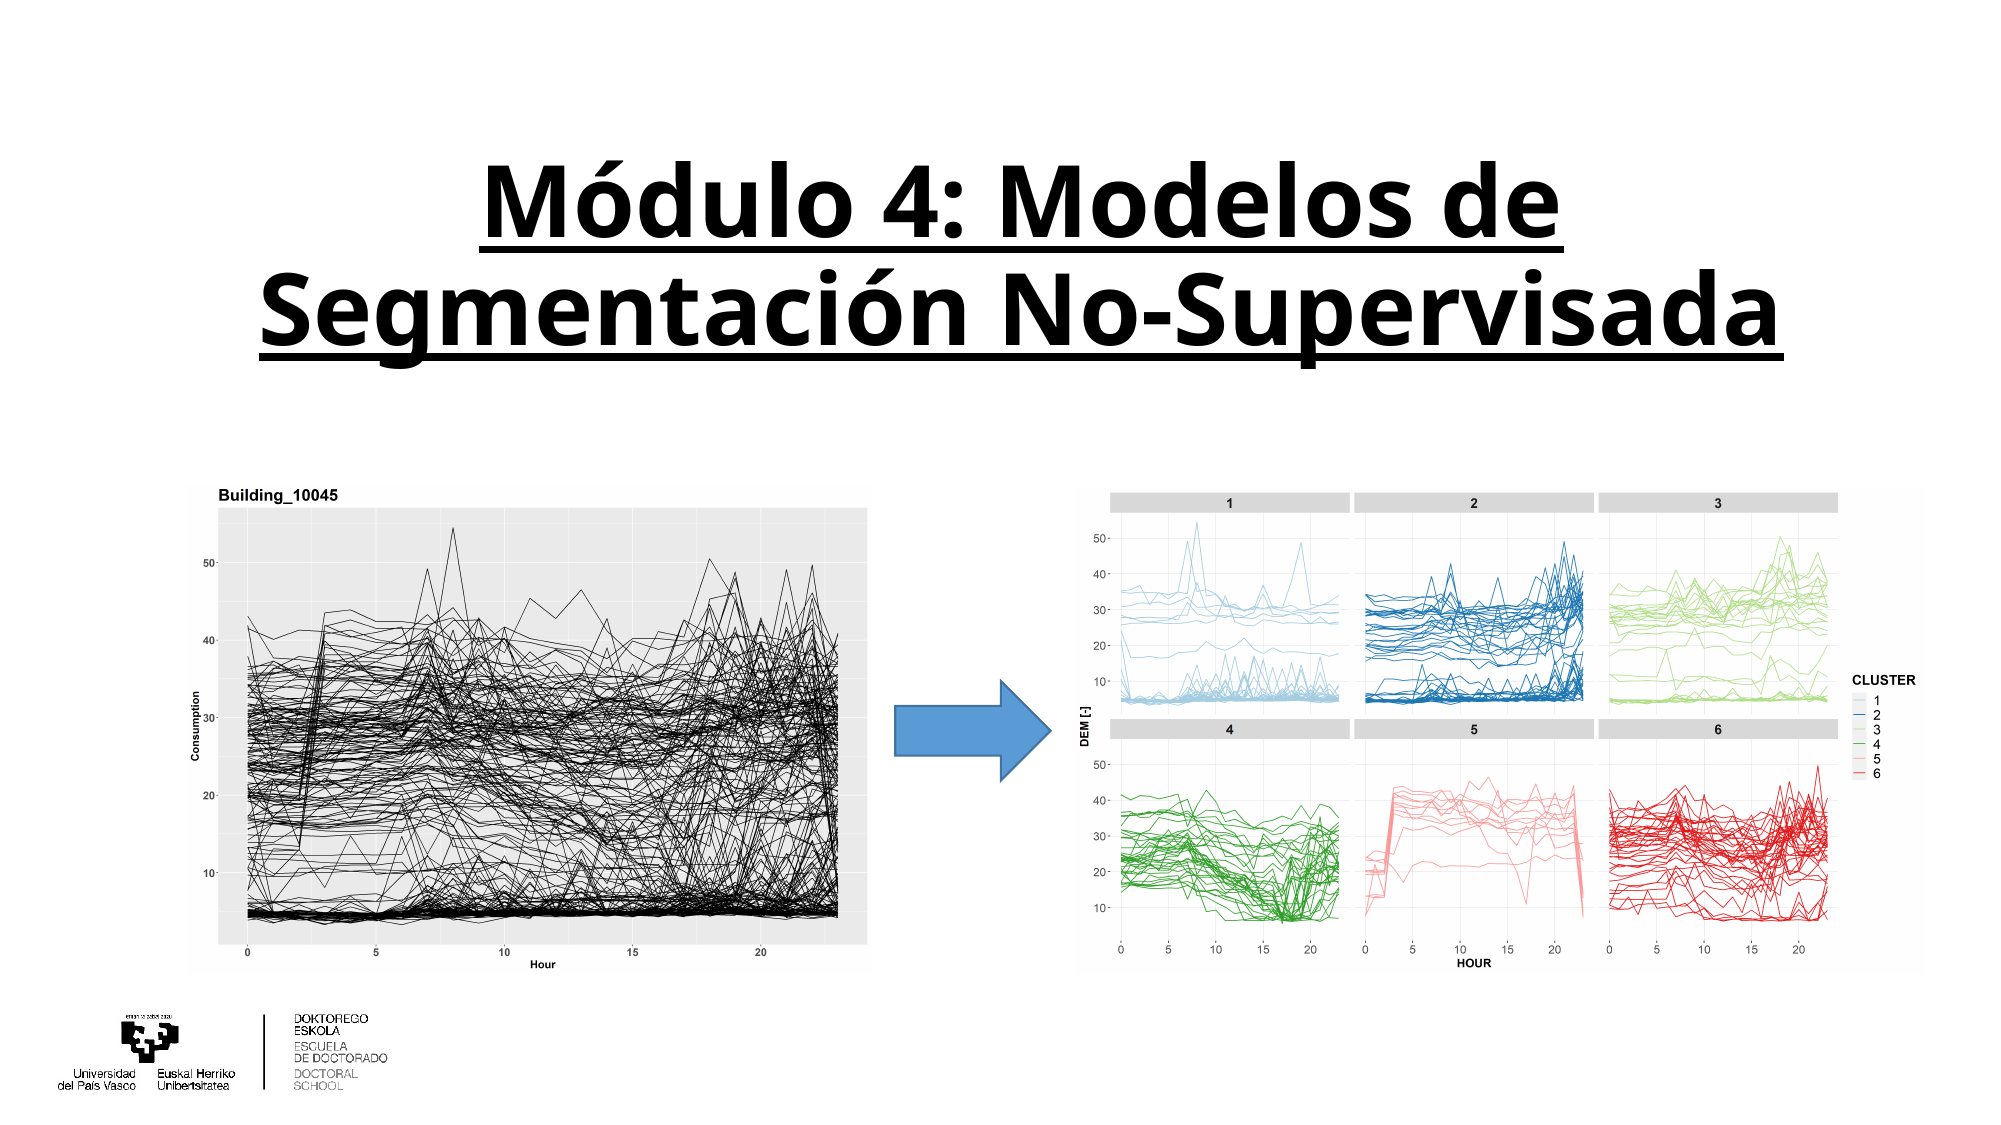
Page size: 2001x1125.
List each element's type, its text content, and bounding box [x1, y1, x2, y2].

picture [48, 979, 402, 1125]
picture [187, 485, 871, 974]
picture [1075, 487, 1925, 974]
text_box [894, 678, 1053, 784]
title Módulo 4: Modelos de Segmentación No-Supervisada [214, 115, 1829, 375]
